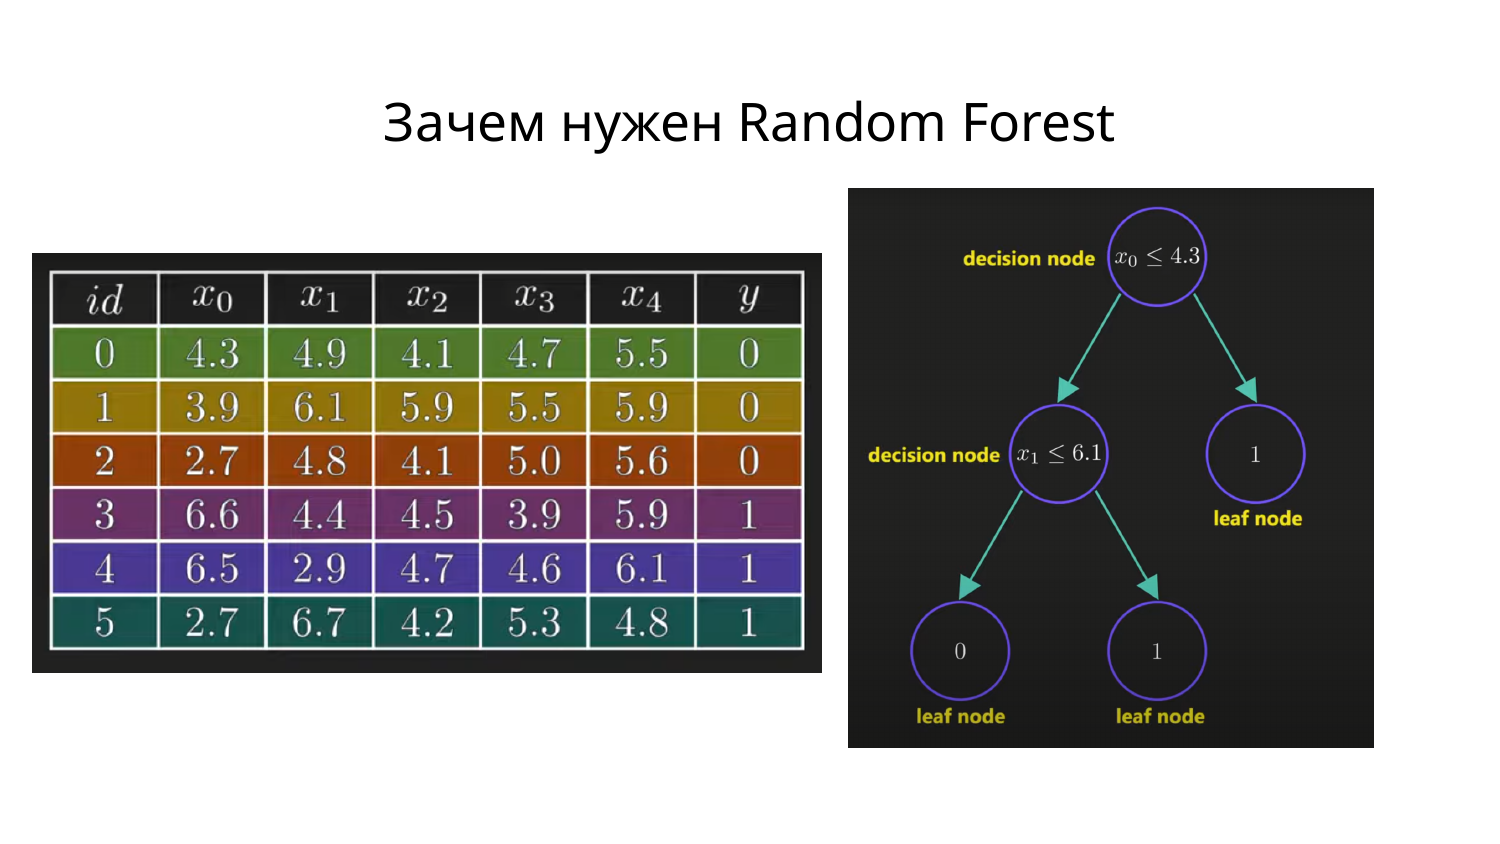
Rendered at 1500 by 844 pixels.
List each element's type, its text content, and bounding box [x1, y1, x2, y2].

picture [32, 253, 823, 673]
picture [847, 188, 1374, 748]
title Зачем нужен Random Forest [51, 72, 1449, 167]
